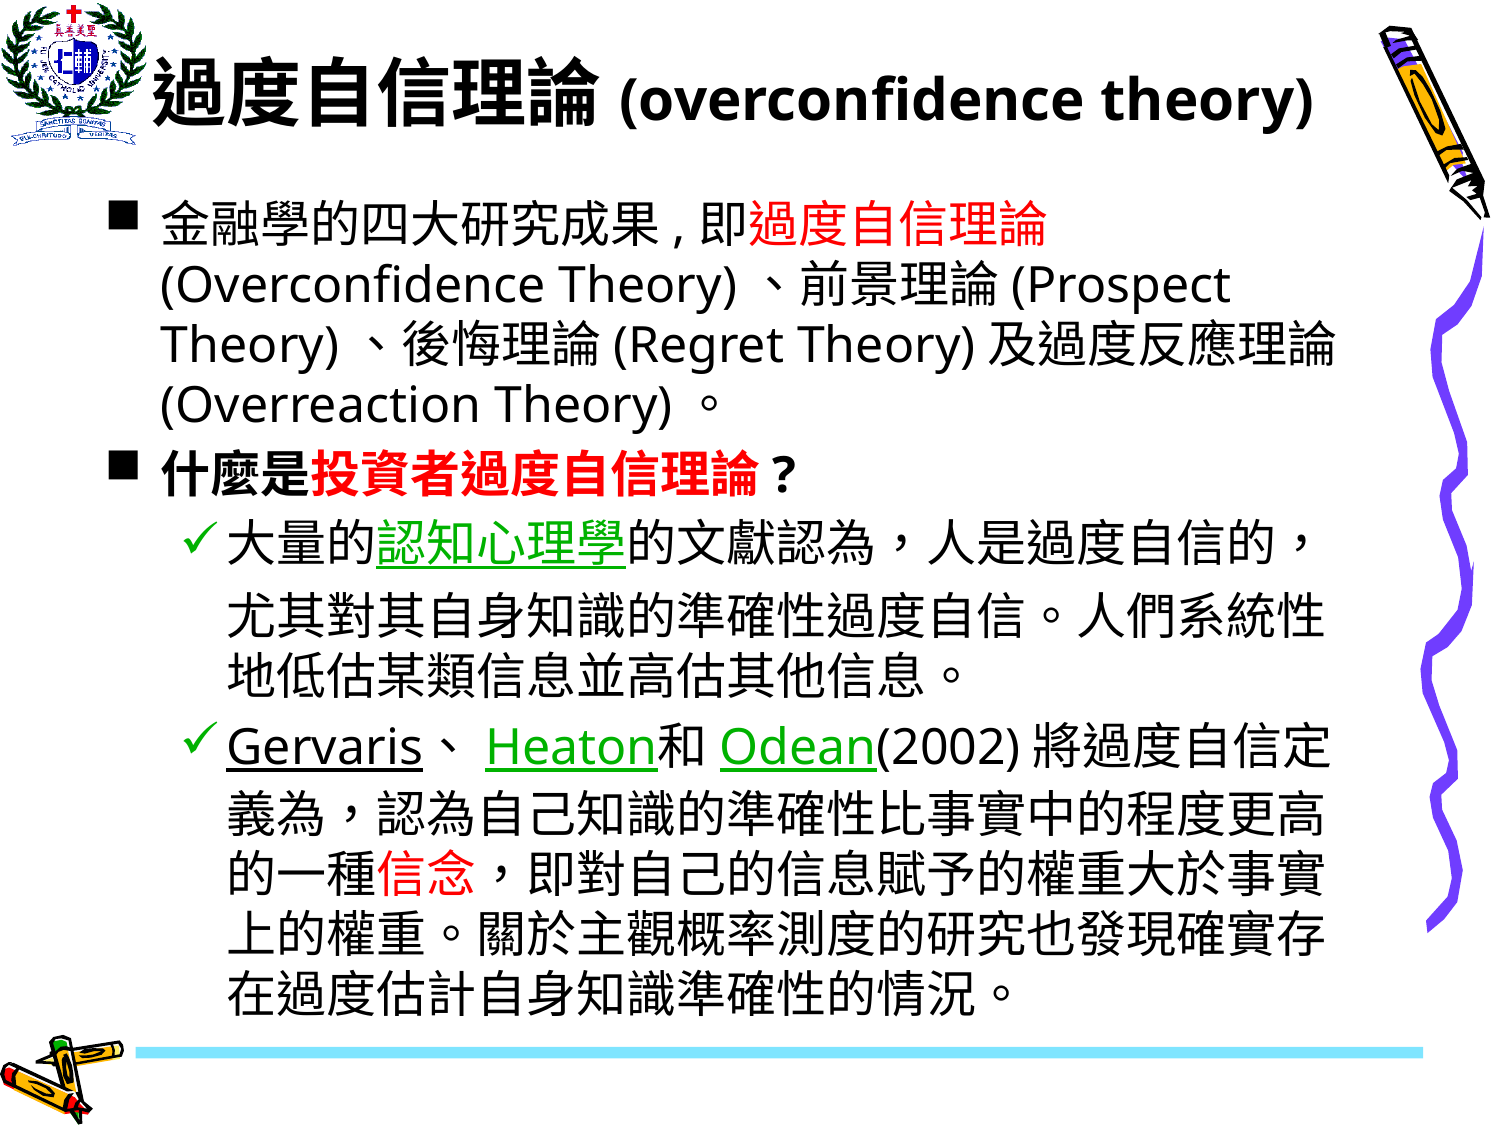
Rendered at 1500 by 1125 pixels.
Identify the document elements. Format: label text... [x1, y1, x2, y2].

list 金融學的四大研究成果,即過度自信理論(Overconfidence Theory)、前景理論(Prospect Theory)、後悔理論(Regret Theory)及過度反應理論(Overreaction Theory)。 什麼是投資者過度自信理論? 大量的認知心理學的文獻認為，人是過度自信的，尤其對其自身知識的準確性過度自信。人們系統性地低估某類信息並高估其他信息。 Gervaris、Heaton和Odean(2002)將過度自信定義為，認為自己知識的準確性比事實中的程度更高的一種信念，即對自己的信息賦予的權重大於事實上的權重。關於主觀概率測度的研究也發現確實存在過度估計自身知識準確性的情況。 [89, 184, 1380, 1038]
title 過度自信理論(overconfidence theory) [89, 19, 1376, 144]
picture [0, 0, 148, 147]
